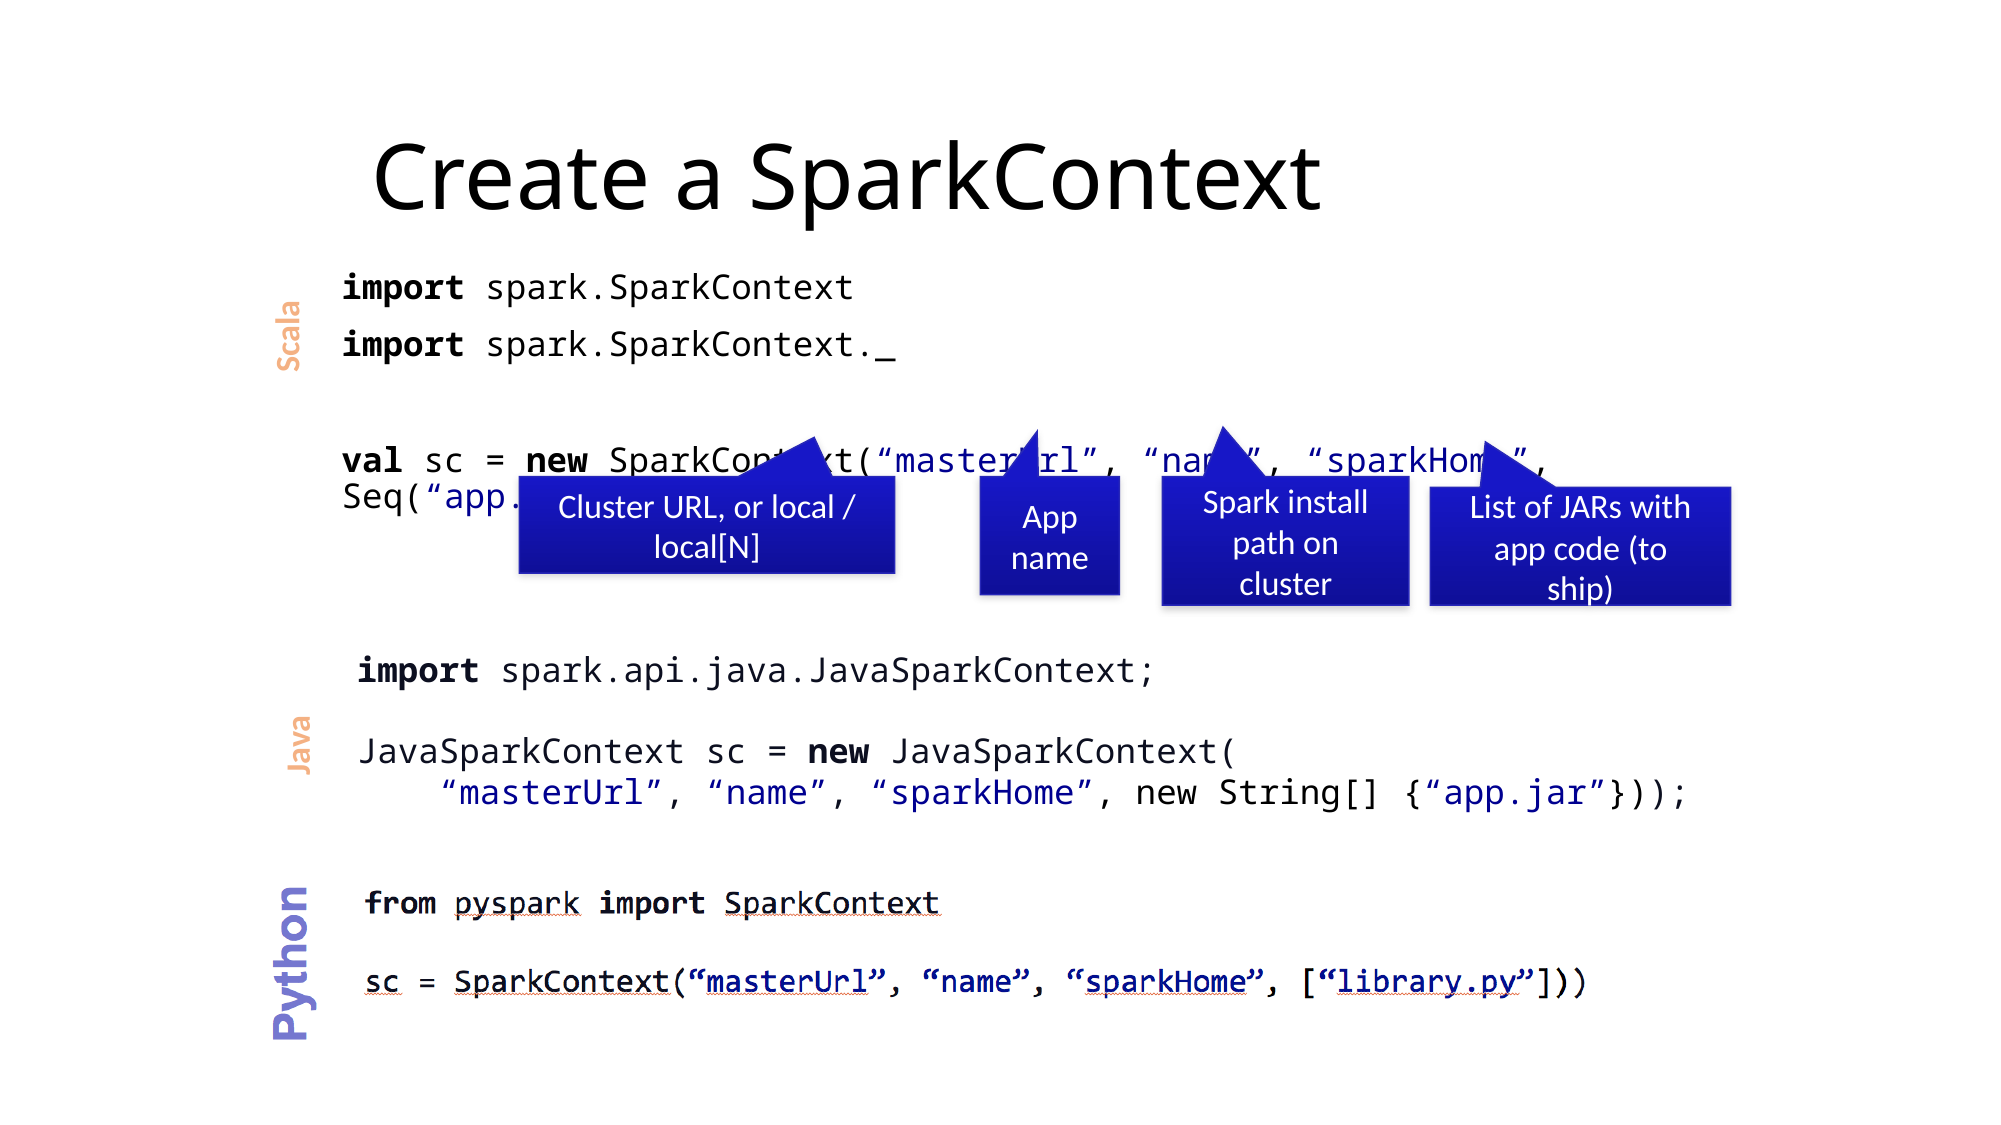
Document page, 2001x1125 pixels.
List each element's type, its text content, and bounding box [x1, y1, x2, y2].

picture [260, 862, 1625, 1043]
title Create a SparkContext [356, 123, 1693, 237]
text_box Cluster URL, or local / local[N] [519, 437, 895, 574]
text_box App name [980, 431, 1120, 595]
text_box Java [269, 637, 324, 854]
text_box Spark install path on cluster [1162, 427, 1409, 606]
text_box List of JARs with app code (to ship) [1430, 441, 1731, 606]
text_box Scala [258, 286, 313, 386]
list import spark.SparkContext import spark.SparkContext._ val sc = new SparkContext(“masterUrl”, “name”, “sparkHome”, Seq(“app.jar”)) [326, 262, 1763, 703]
text_box import spark.api.java.JavaSparkContext; JavaSparkContext sc = new JavaSparkContext( “masterUrl”, “name”, “sparkHome”, new String[] {“app.jar”})); [356, 648, 1697, 853]
